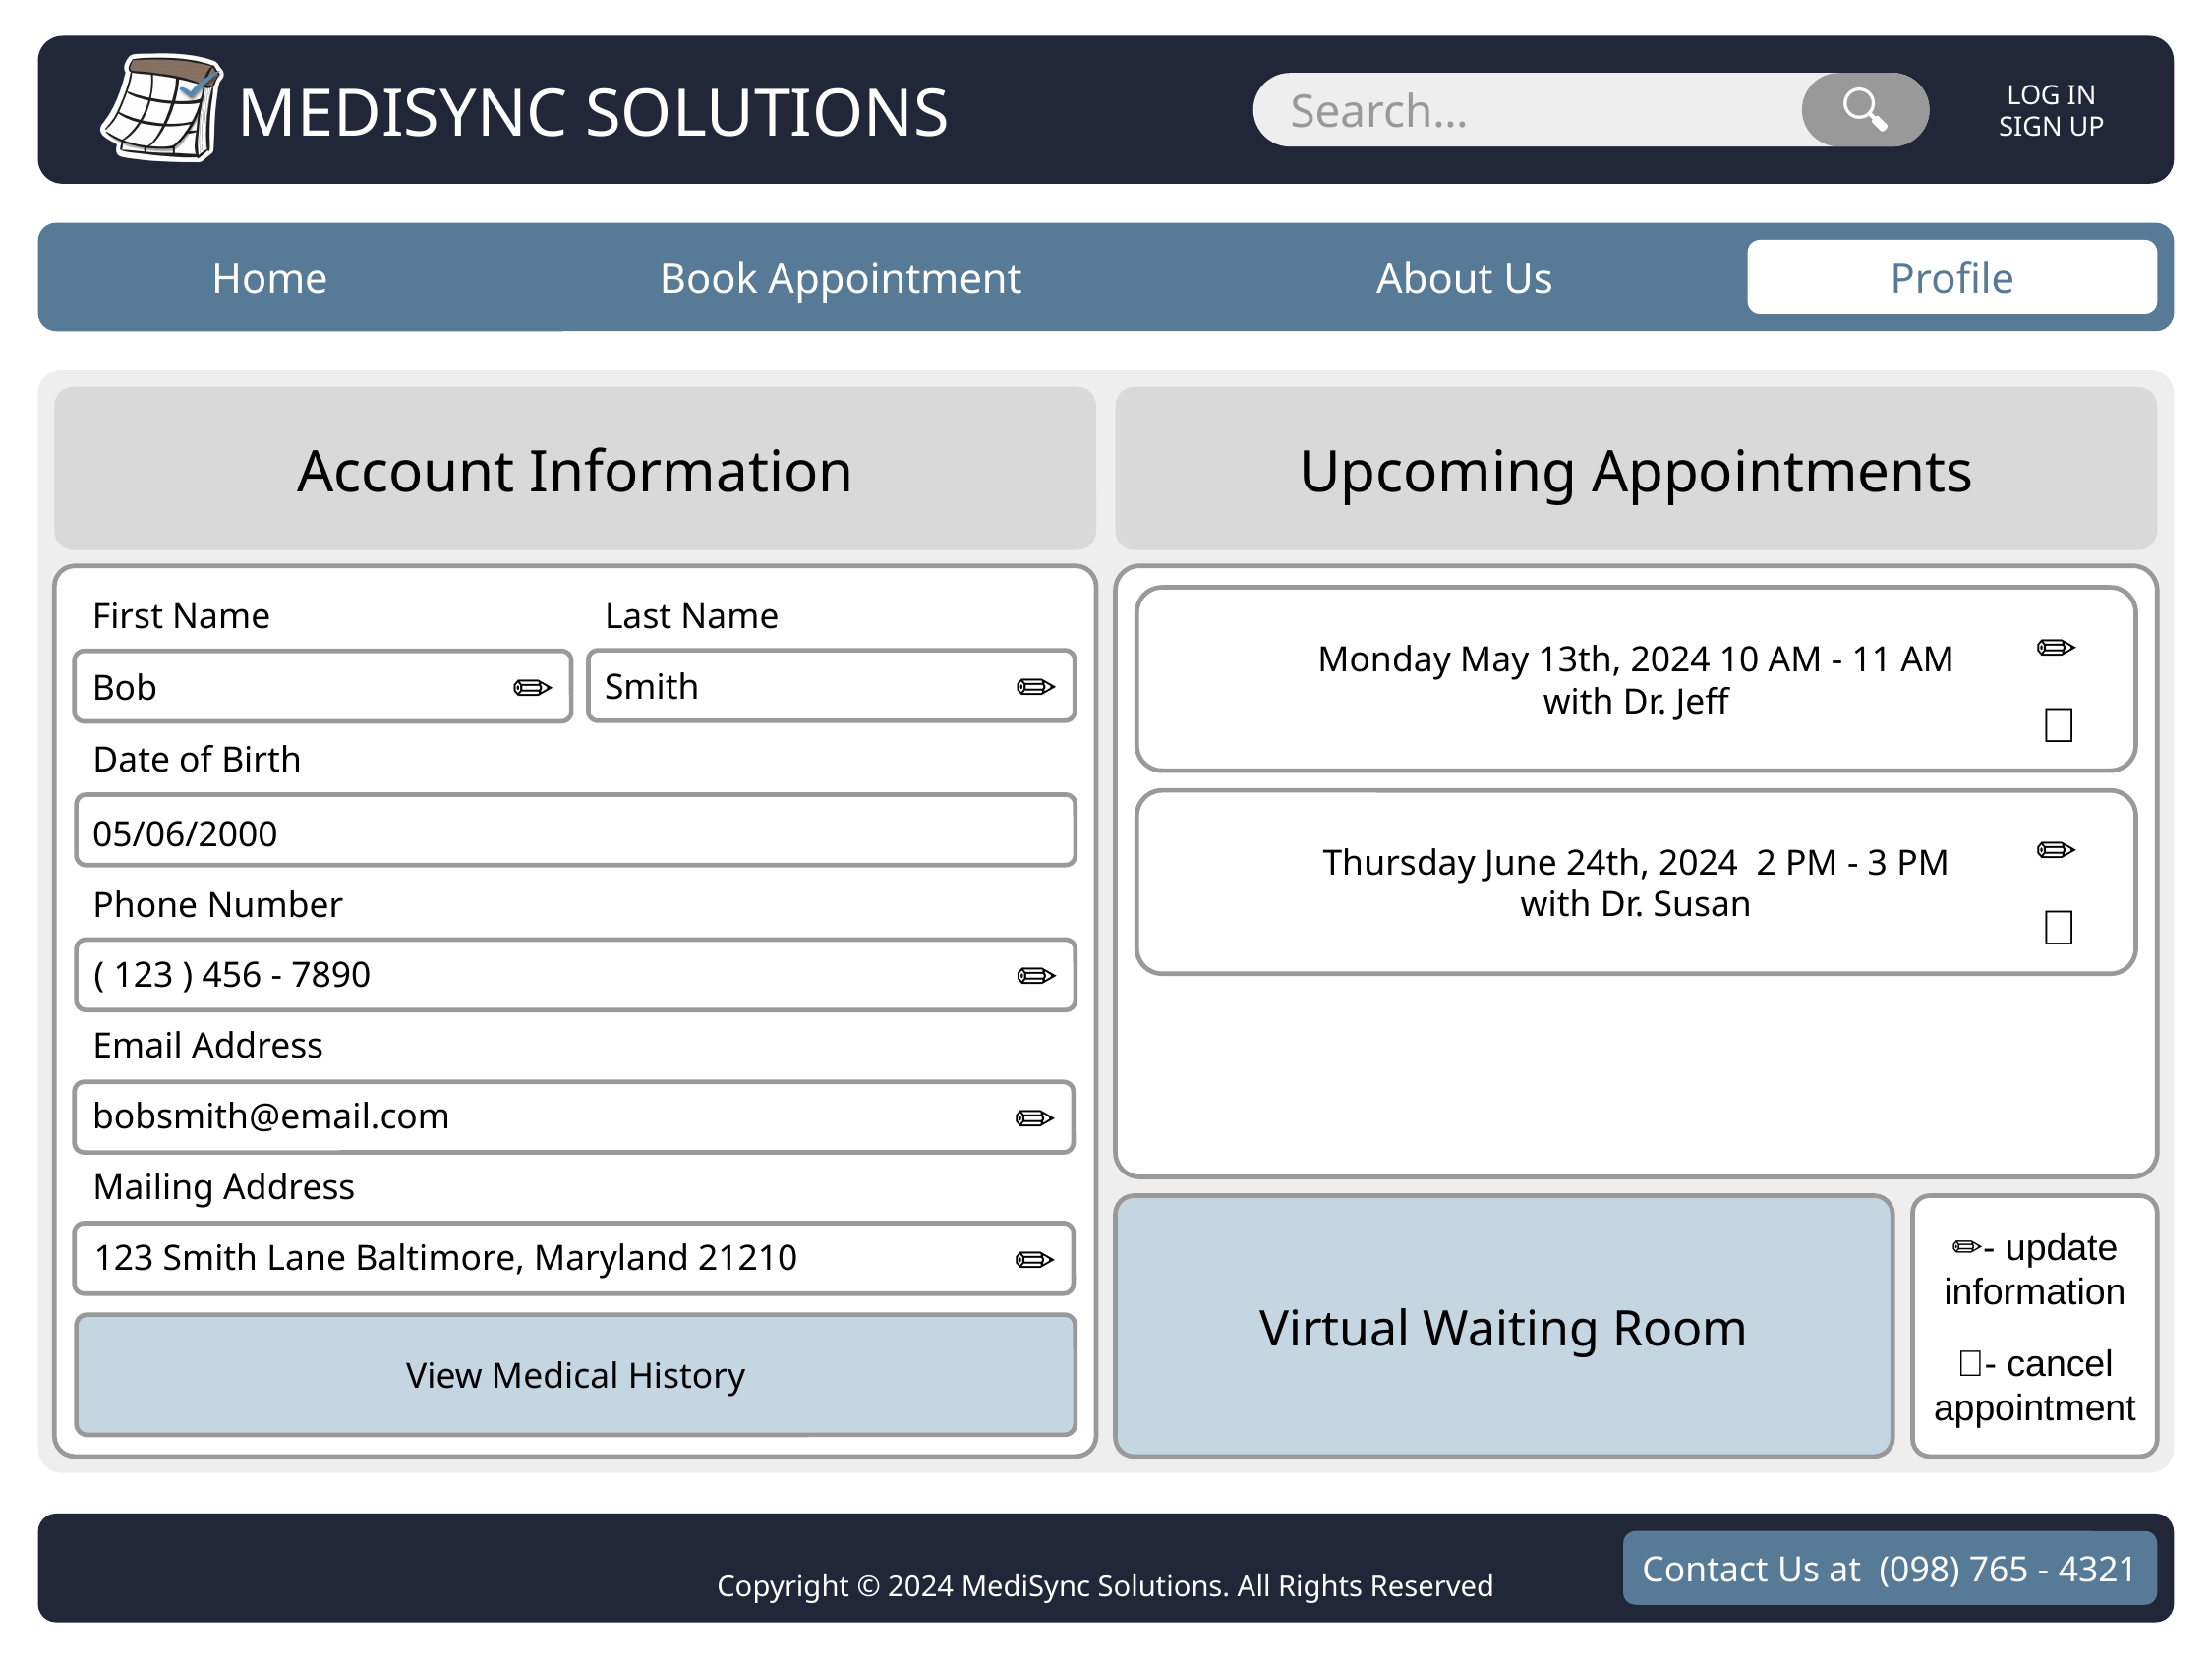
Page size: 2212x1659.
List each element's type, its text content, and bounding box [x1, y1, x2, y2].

text_box [37, 370, 2175, 1473]
text_box ✏️ [74, 1223, 1074, 1294]
text_box Virtual Waiting Room [1115, 1195, 1893, 1457]
text_box Book Appointment [502, 240, 1180, 315]
text_box ✏️ [556, 651, 572, 721]
text_box About Us [1197, 240, 1732, 315]
text_box Smith [587, 650, 1074, 721]
text_box 🔍 [1801, 73, 1930, 147]
text_box ✏️ ❌ [2010, 808, 2093, 957]
text_box Account Information [54, 386, 1097, 550]
text_box [77, 794, 1076, 860]
text_box Mailing Address [75, 1150, 450, 1221]
text_box 123 Smith Lane Baltimore, Maryland 21210 [76, 1221, 960, 1291]
text_box Date of Birth [75, 722, 450, 794]
text_box Contact Us at (098) 765 - 4321 [1623, 1530, 2158, 1605]
text_box Phone Number [75, 868, 418, 939]
text_box [1253, 120, 1929, 184]
text_box [1115, 565, 2158, 1177]
text_box ( 123 ) 456 - 7890 [76, 938, 909, 1009]
text_box Copyright © 2024 MediSync Solutions. All Rights Reserved [37, 1513, 2175, 1623]
text_box Email Address [75, 1009, 450, 1079]
text_box [1253, 35, 1929, 99]
text_box [54, 565, 1097, 1457]
text_box . MEDISYNC SOLUTIONS [286, 35, 1253, 184]
text_box Last Name [587, 579, 826, 651]
text_box Monday May 13th, 2024 10 AM - 11 AM with Dr. Jeff [1136, 587, 2136, 772]
text_box bobsmith@email.com [75, 1079, 1075, 1151]
text_box Upcoming Appointments [1115, 386, 2158, 550]
text_box 05/06/2000 [75, 797, 1075, 868]
picture [37, 18, 283, 202]
text_box ✏️- update information ❌- cancel appointment [1912, 1195, 2158, 1457]
text_box First Name [74, 579, 319, 651]
text_box Bob [74, 650, 562, 721]
text_box Thursday June 24th, 2024 2 PM - 3 PM with Dr. Susan [1136, 790, 2136, 974]
text_box ✏️ ❌ [2010, 605, 2093, 755]
text_box Search… [1252, 73, 1835, 147]
text_box LOG IN SIGN UP [1929, 35, 2175, 184]
text_box Profile [1747, 239, 2158, 314]
text_box [37, 222, 2175, 332]
text_box View Medical History [76, 1314, 1076, 1435]
text_box Home [52, 240, 488, 315]
text_box ✏️ [77, 939, 1076, 1010]
